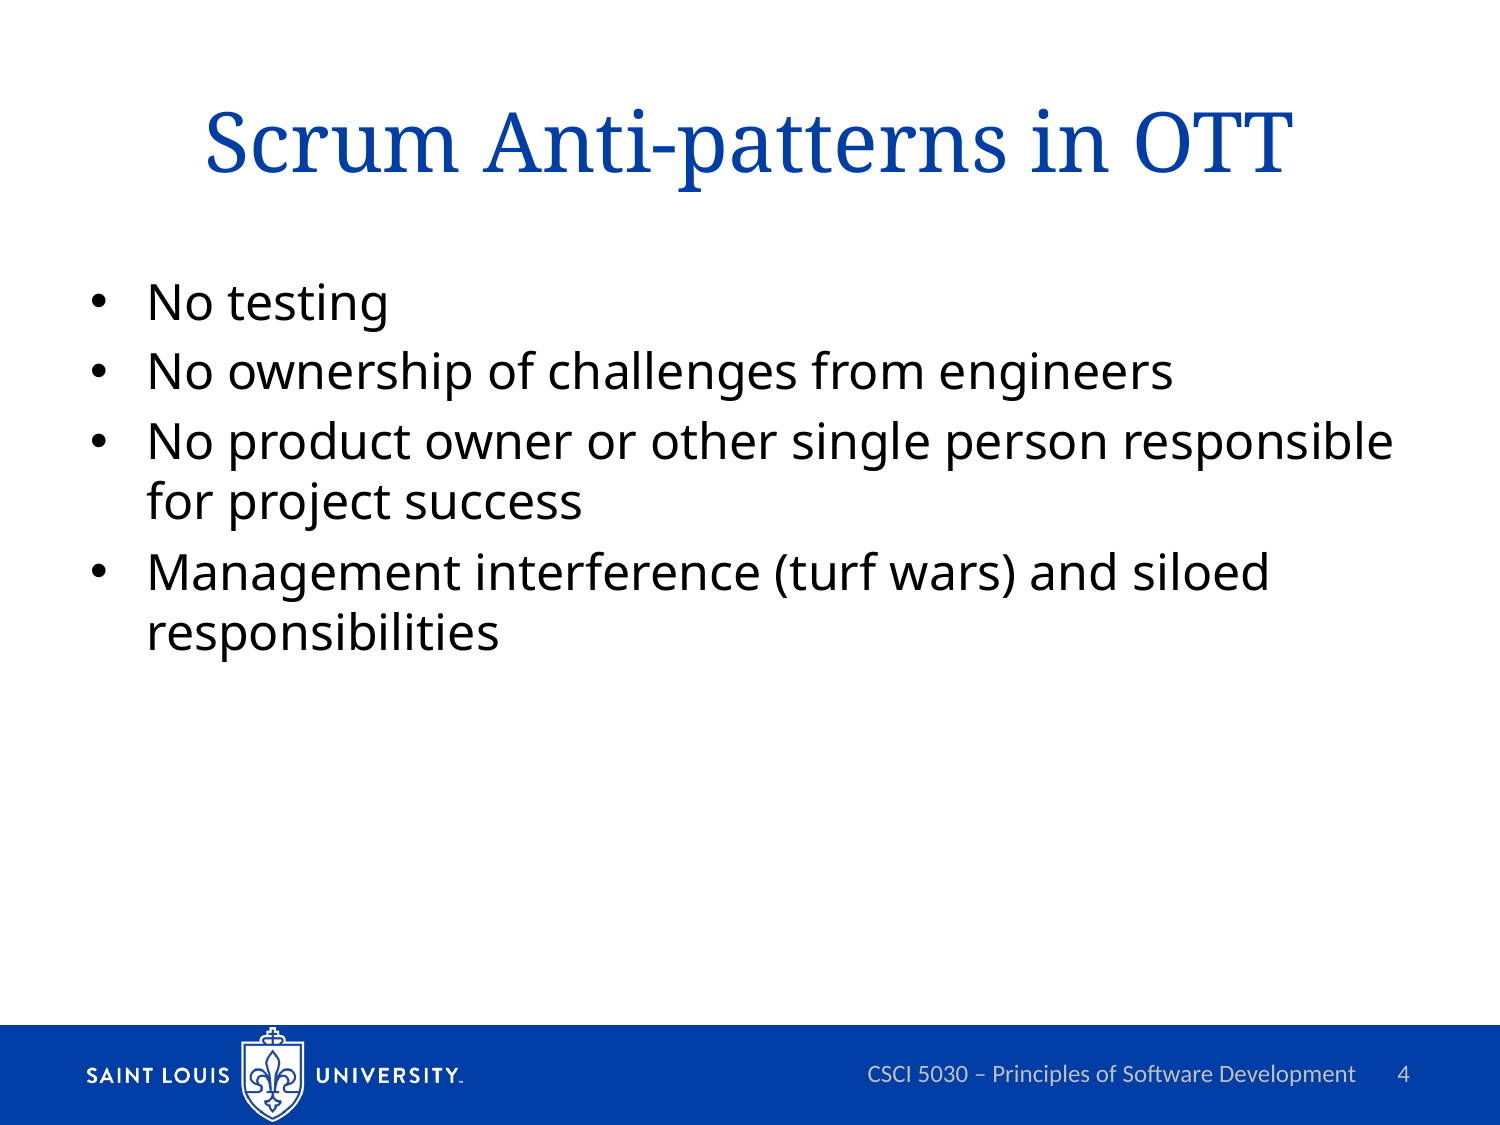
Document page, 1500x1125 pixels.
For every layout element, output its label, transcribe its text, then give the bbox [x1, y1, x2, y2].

picture [87, 1027, 463, 1122]
list No testing No ownership of challenges from engineers No product owner or other single person responsible for project success Management interference (turf wars) and siloed responsibilities [75, 262, 1425, 1005]
title Scrum Anti-patterns in OTT [75, 45, 1425, 233]
slide_number 4 [1074, 1042, 1425, 1103]
footer CSCI 5030 – Principles of Software Development [849, 1042, 1074, 1103]
